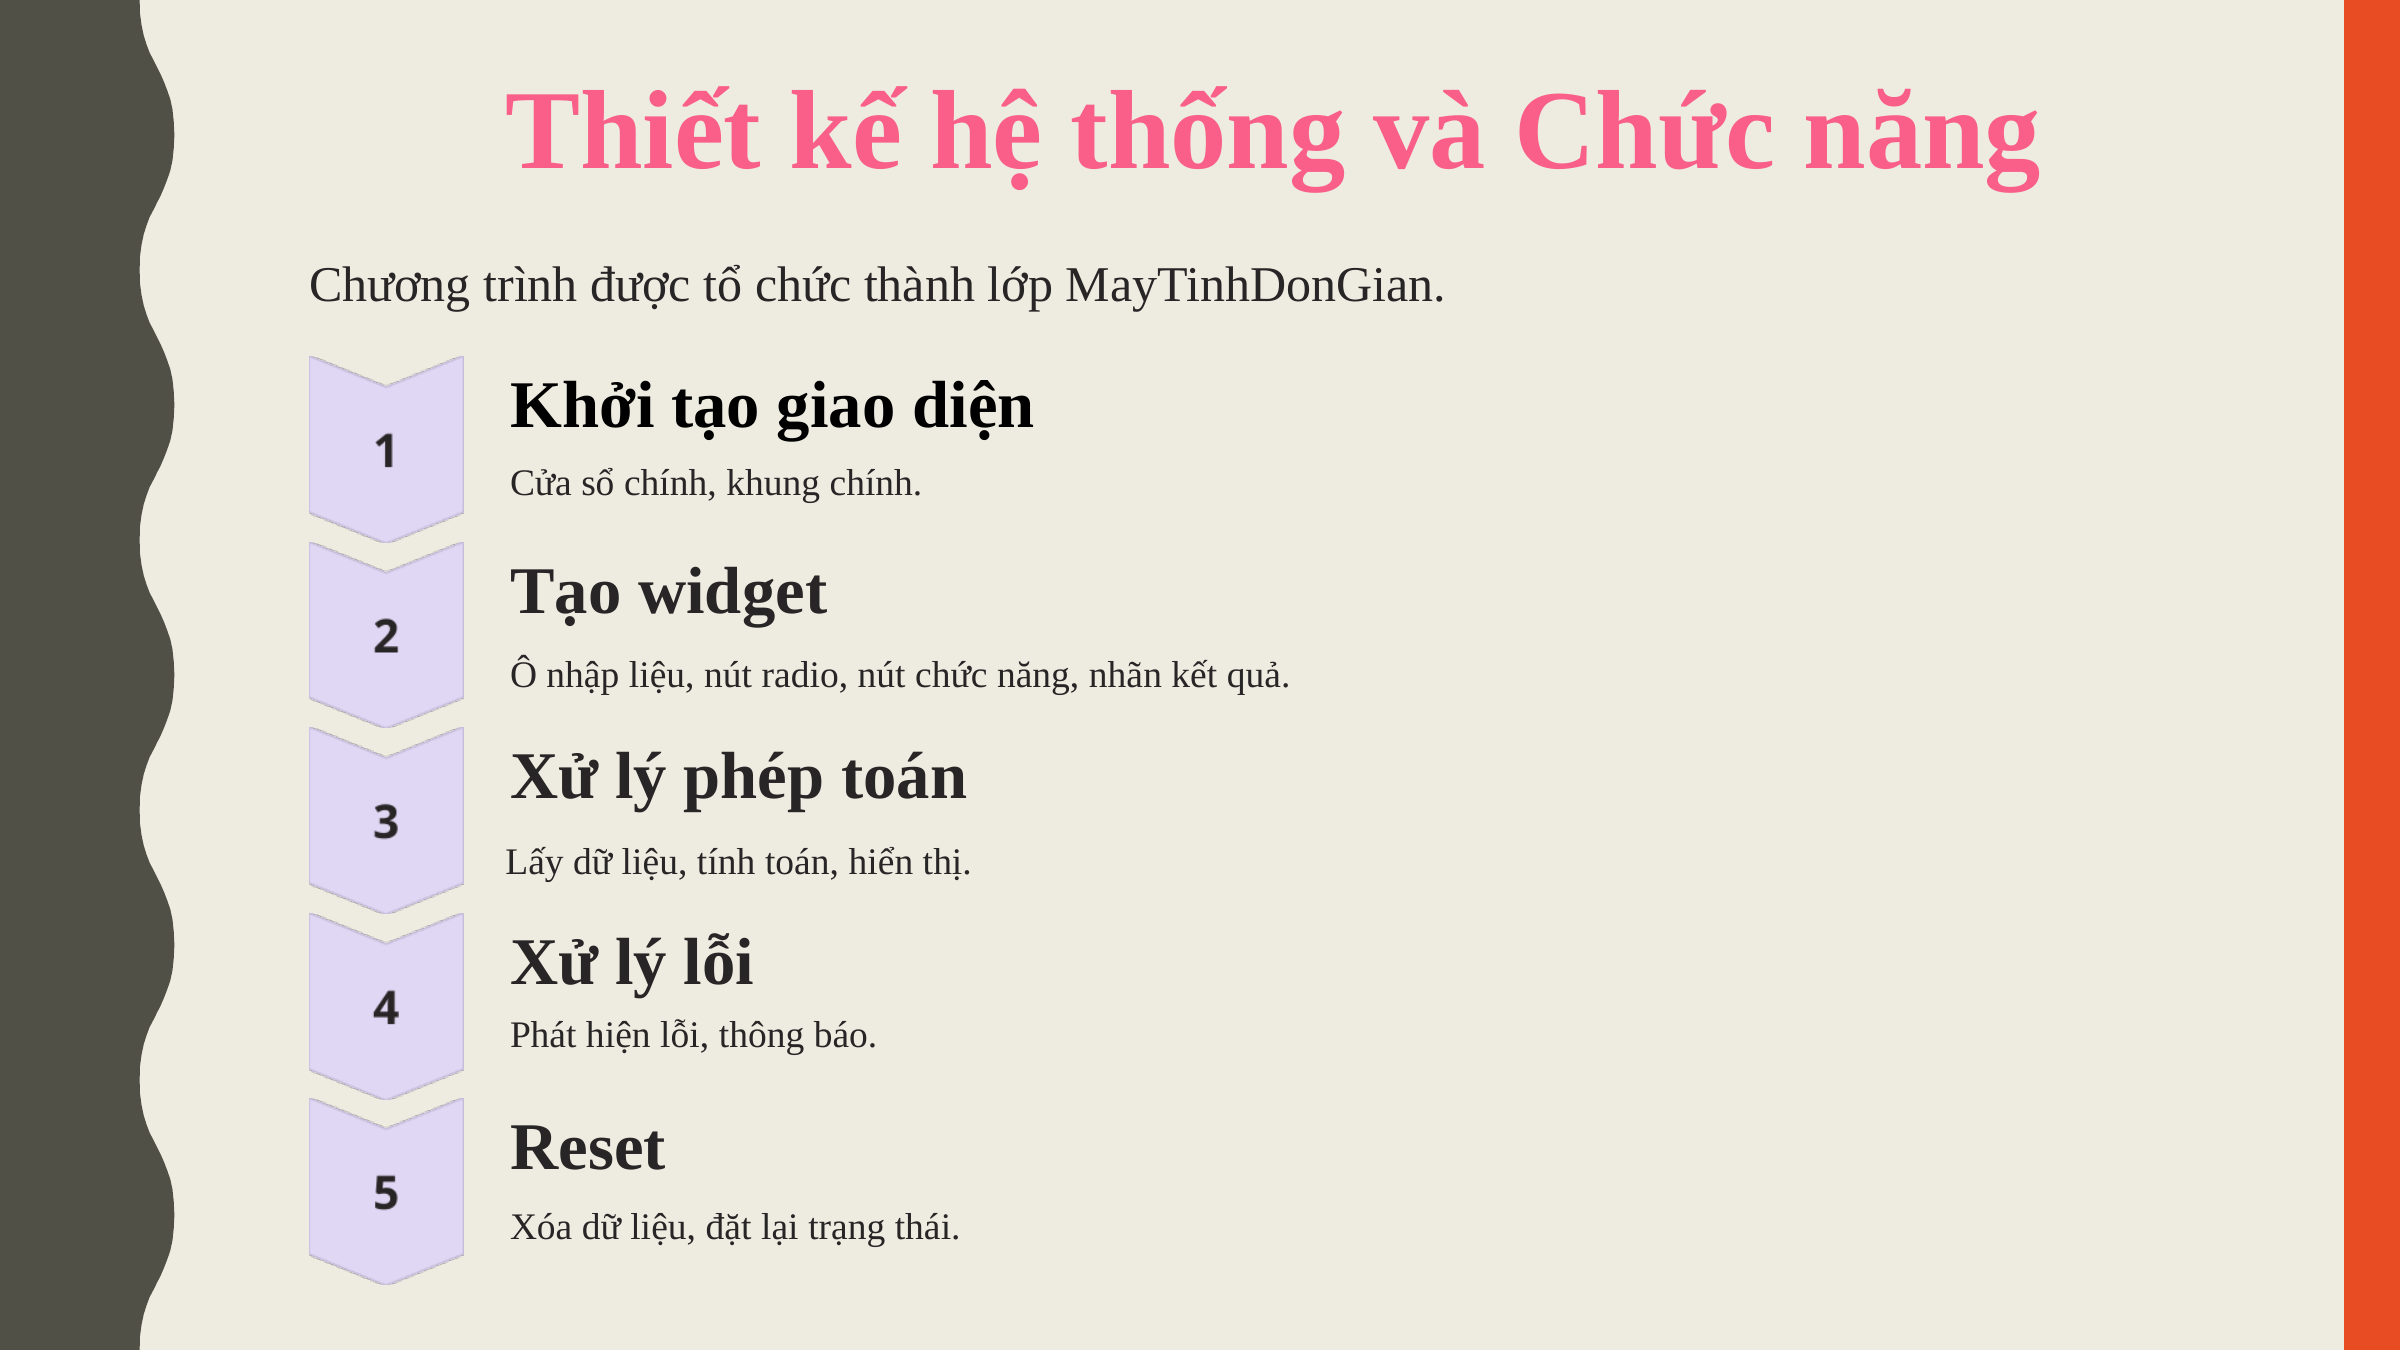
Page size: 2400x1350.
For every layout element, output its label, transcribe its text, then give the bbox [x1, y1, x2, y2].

text_box Chương trình được tổ chức thành lớp MayTinhDonGian. [309, 261, 2400, 312]
text_box Xử lý phép toán [510, 758, 936, 812]
text_box Phát hiện lỗi, thông báo. [510, 1006, 2400, 1056]
text_box Tạo widget [510, 573, 936, 627]
text_box Lấy dữ liệu, tính toán, hiển thị. [505, 833, 2400, 883]
text_box Xóa dữ liệu, đặt lại trạng thái. [510, 1197, 2400, 1248]
text_box Reset [510, 1129, 936, 1183]
text_box Ô nhập liệu, nút radio, nút chức năng, nhãn kết quả. [510, 645, 2400, 696]
text_box Thiết kế hệ thống và Chức năng [505, 84, 2096, 192]
text_box Cửa sổ chính, khung chính. [510, 453, 2400, 504]
picture [308, 356, 465, 1285]
text_box Khởi tạo giao diện [510, 387, 936, 441]
text_box Xử lý lỗi [510, 944, 936, 998]
